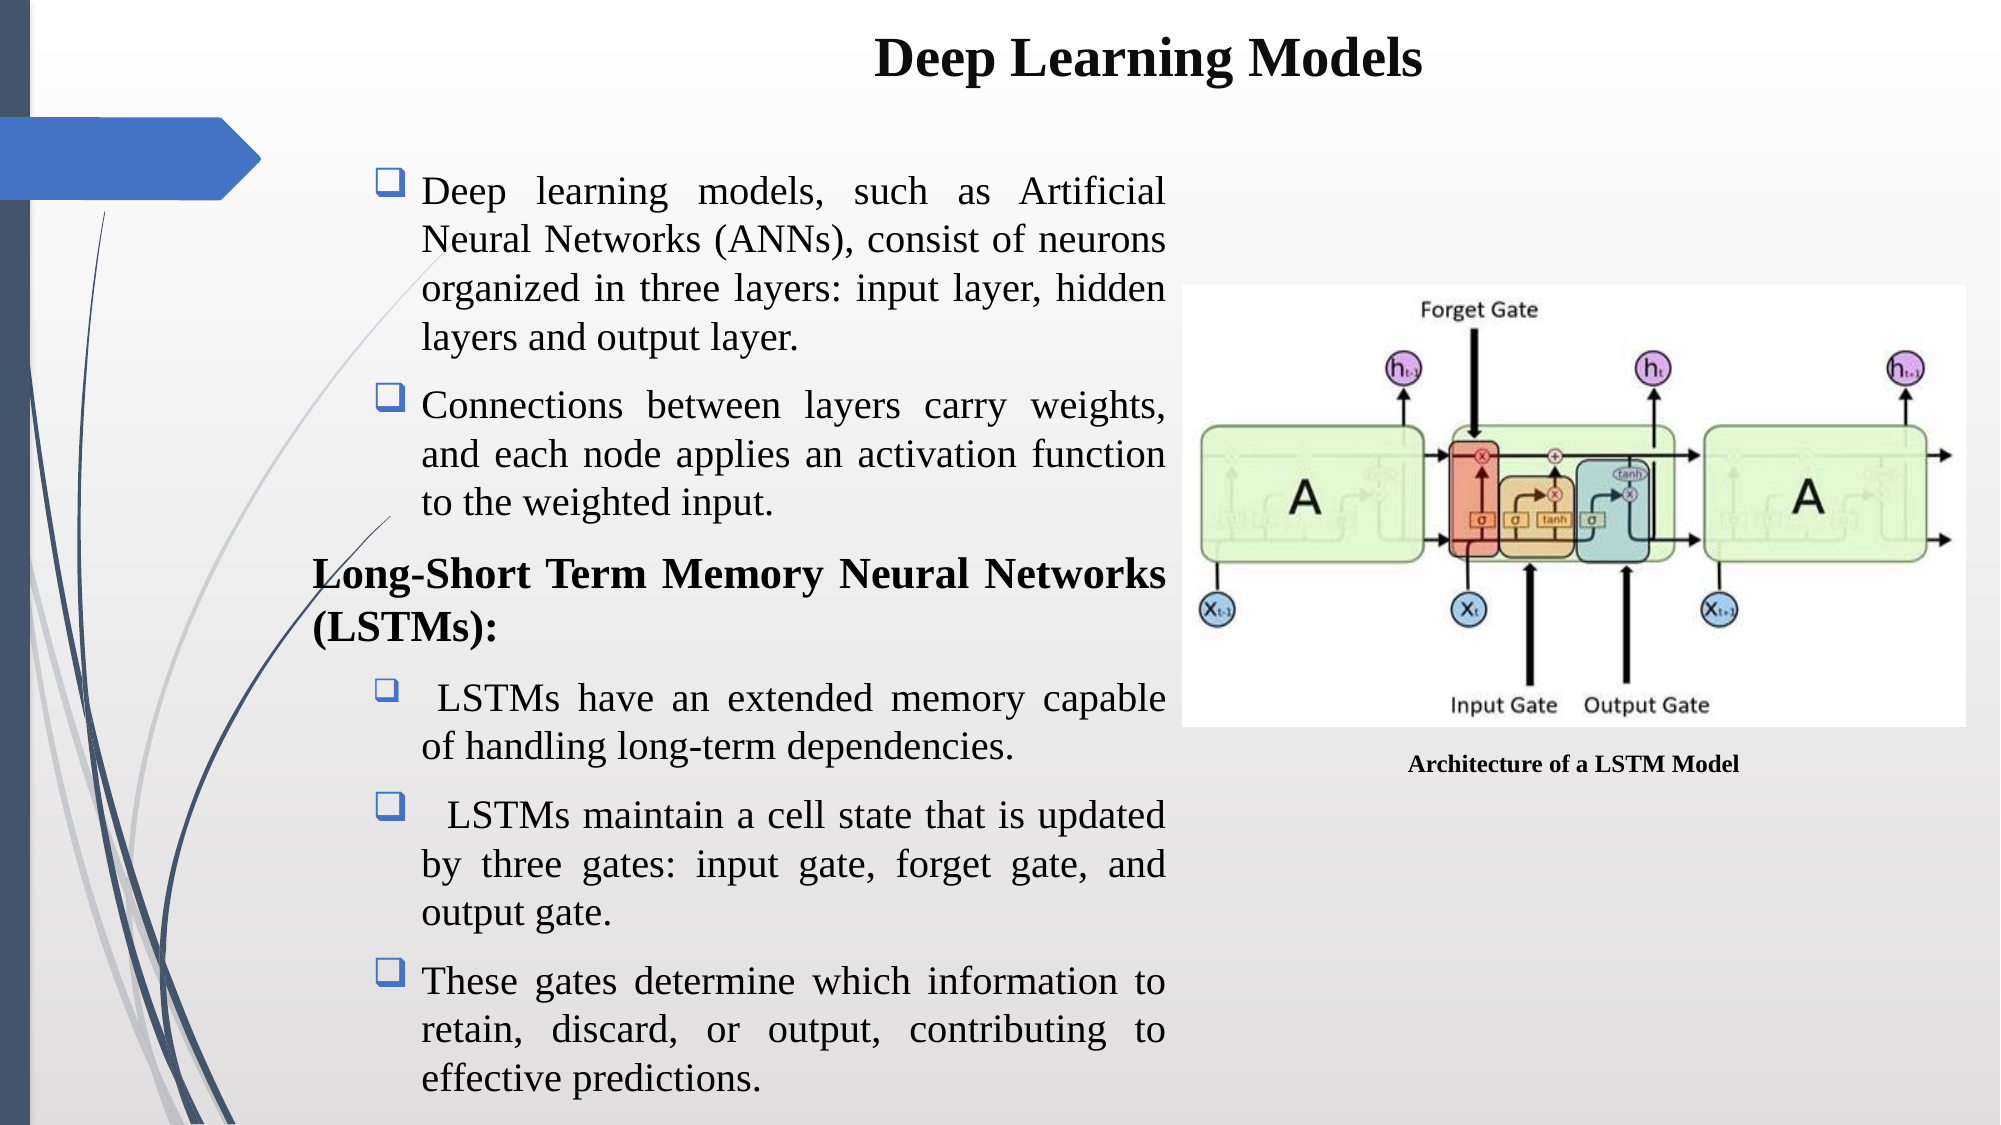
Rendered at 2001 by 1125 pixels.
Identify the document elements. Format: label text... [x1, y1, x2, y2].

title Deep Learning Models [425, 11, 1888, 157]
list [1182, 285, 1966, 727]
list Deep learning models, such as Artificial Neural Networks (ANNs), consist of neurons organized in three layers: input layer, hidden layers and output layer. Connections between layers carry weights, and each node applies an activation function to the weighted input. Long-Short Term Memory Neural Networks (LSTMs): LSTMs have an extended memory capable of handling long-term dependencies. LSTMs maintain a cell state that is updated by three gates: input gate, forget gate, and output gate. These gates determine which information to retain, discard, or output, contributing to effective predictions. [288, 156, 1183, 1113]
text_box Architecture of a LSTM Model [1222, 739, 1926, 785]
